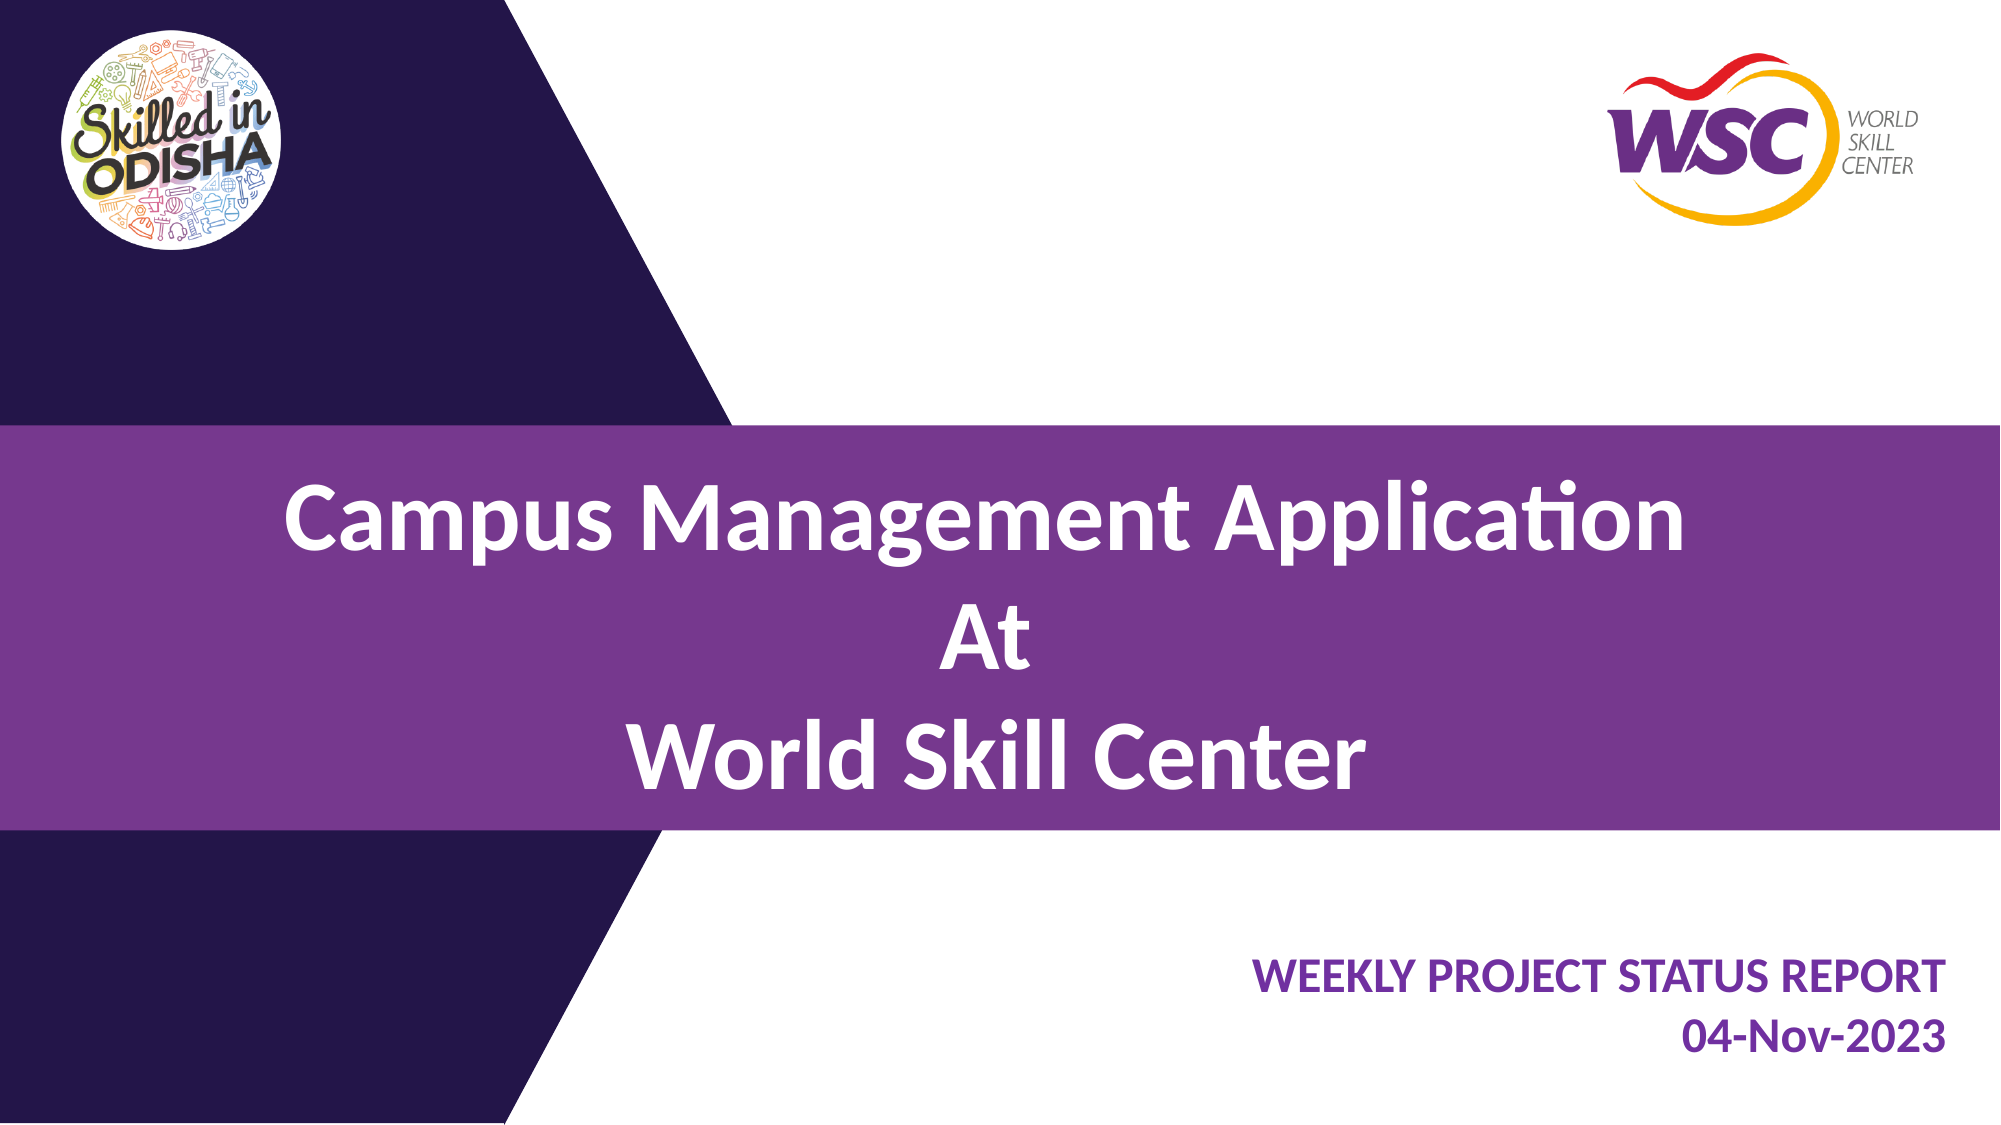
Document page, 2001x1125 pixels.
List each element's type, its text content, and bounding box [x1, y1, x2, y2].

text_box Campus Management Application At World Skill Center [146, 442, 1849, 818]
text_box [0, 832, 662, 1125]
text_box [0, 424, 2000, 832]
text_box WEEKLY PROJECT STATUS REPORT 04-Nov-2023 [664, 934, 1962, 1070]
picture [61, 30, 281, 250]
picture [1606, 53, 1918, 226]
text_box [0, 0, 732, 424]
